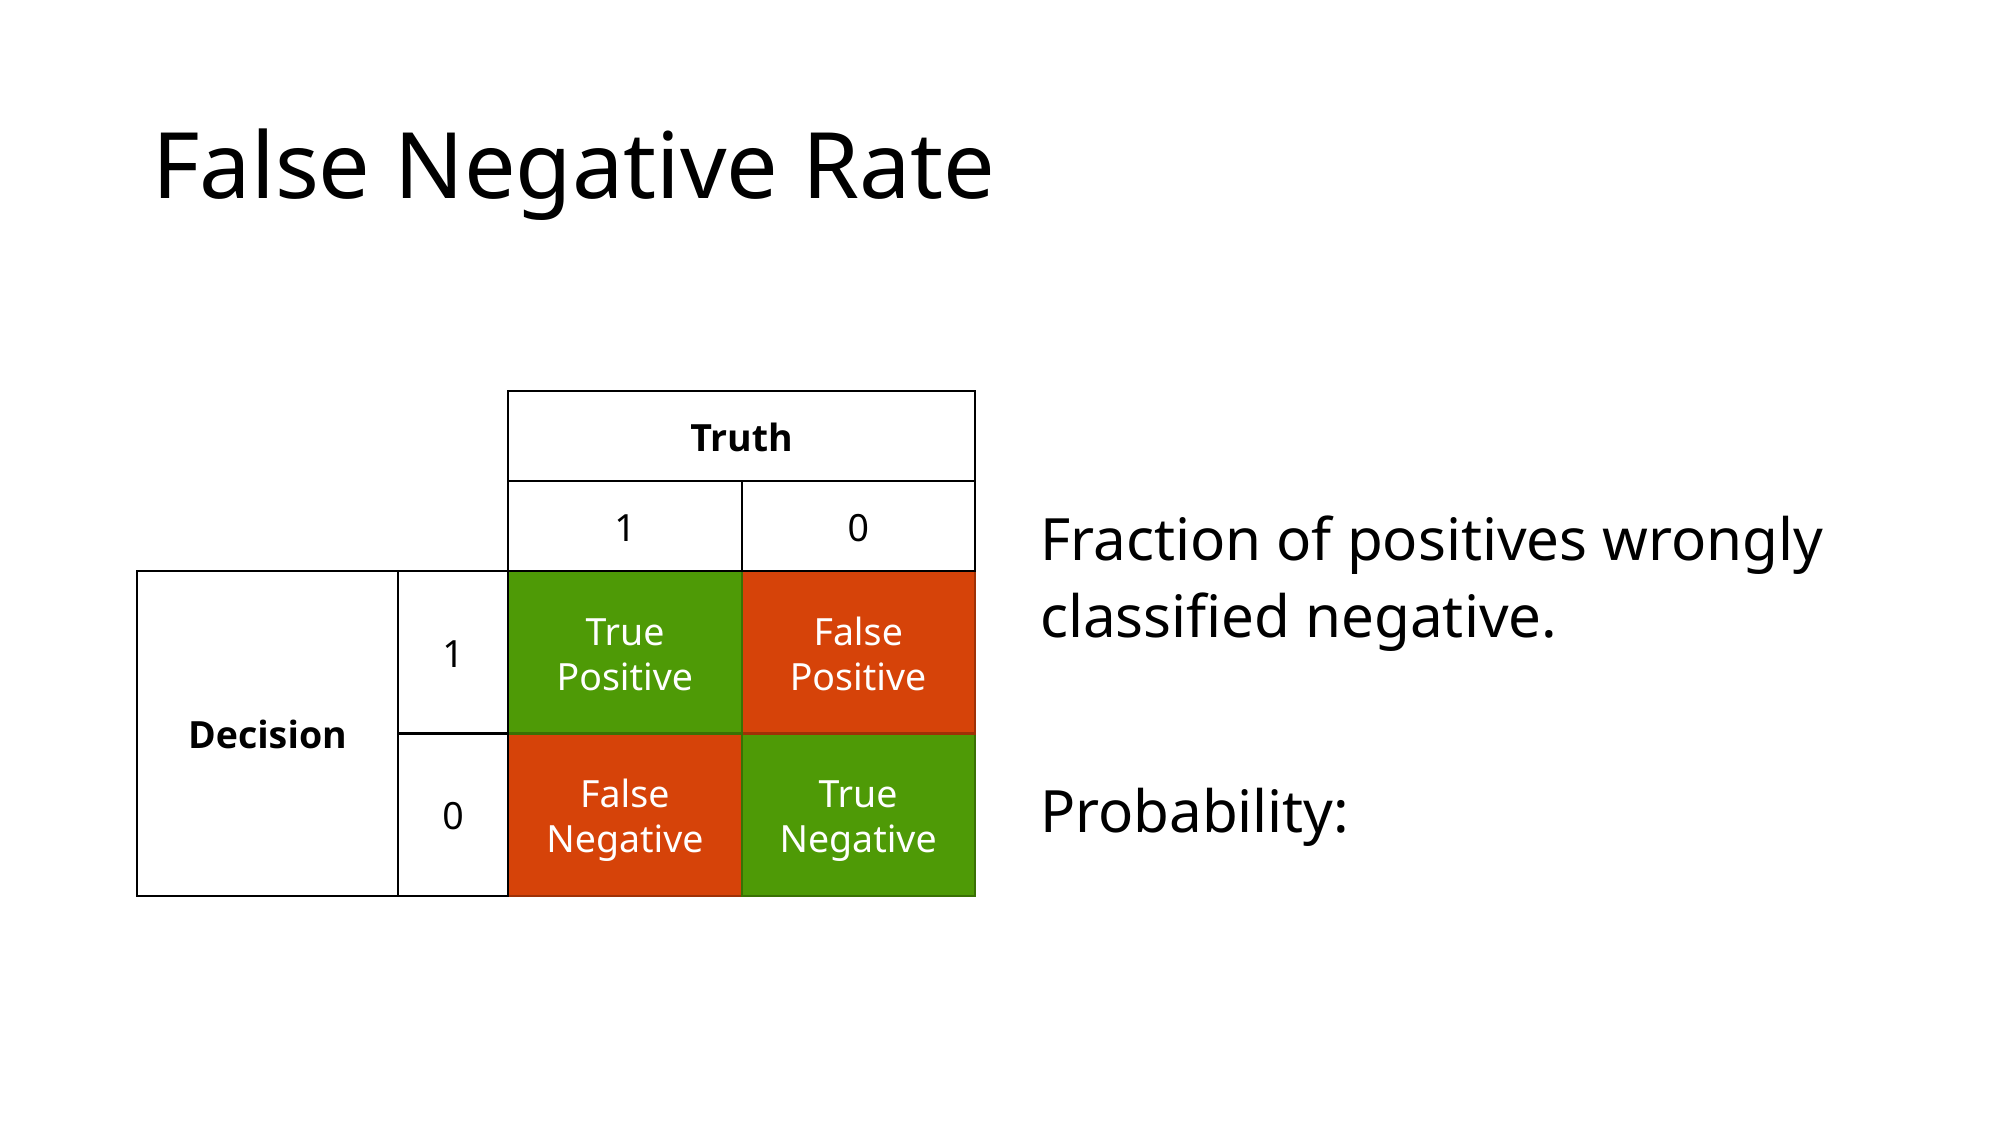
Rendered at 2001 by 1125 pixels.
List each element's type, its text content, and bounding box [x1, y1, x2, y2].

text_box 0 [399, 733, 509, 897]
text_box 1 [399, 570, 509, 733]
text_box True Positive [509, 572, 743, 735]
title False Negative Rate [137, 59, 1863, 278]
text_box Truth [507, 390, 976, 482]
text_box 0 [741, 482, 976, 572]
text_box True Negative [741, 735, 976, 897]
text_box False Positive [743, 572, 976, 735]
text_box 1 [507, 482, 741, 572]
text_box Decision [136, 570, 399, 897]
text_box False Negative [509, 735, 741, 897]
